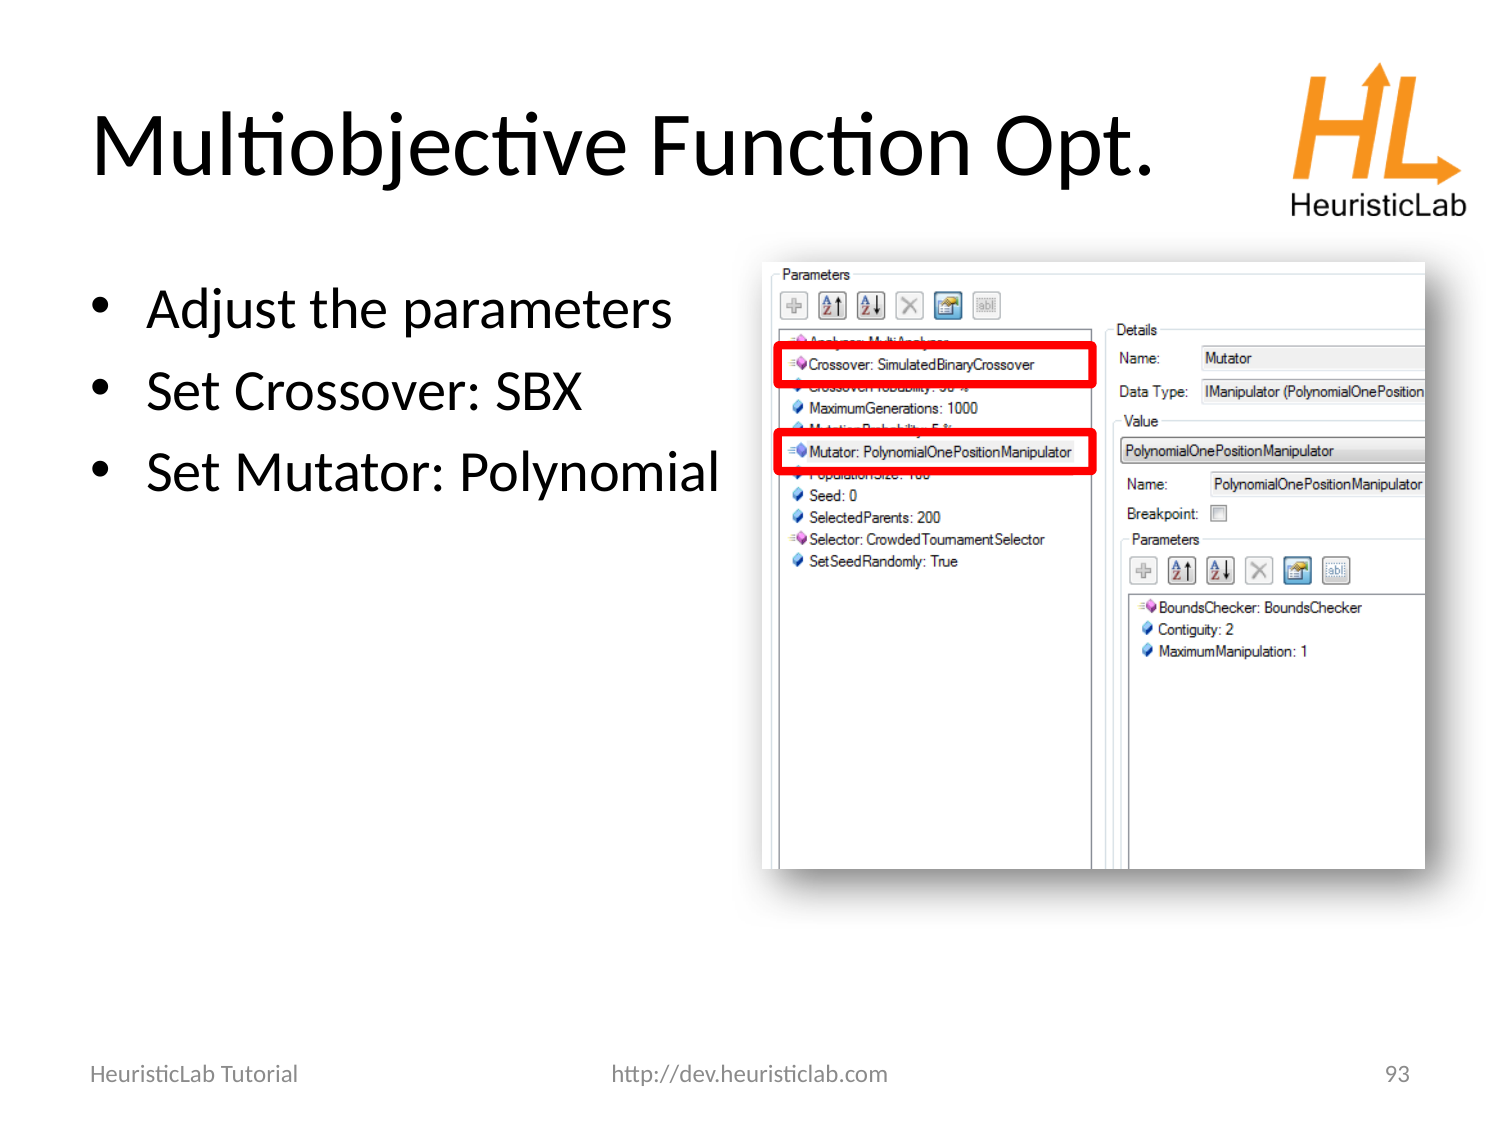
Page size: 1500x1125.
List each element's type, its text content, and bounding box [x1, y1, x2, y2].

title Multiobjective Function Opt. [75, 45, 1282, 233]
list Adjust the parameters Set Crossover: SBX Set Mutator: Polynomial [75, 262, 738, 1005]
picture [1281, 27, 1474, 244]
slide_number HeuristicLab Tutorial [75, 1042, 425, 1103]
picture [762, 262, 1426, 869]
footer http://dev.heuristiclab.com [512, 1042, 988, 1103]
slide_number 93 [1074, 1042, 1425, 1103]
